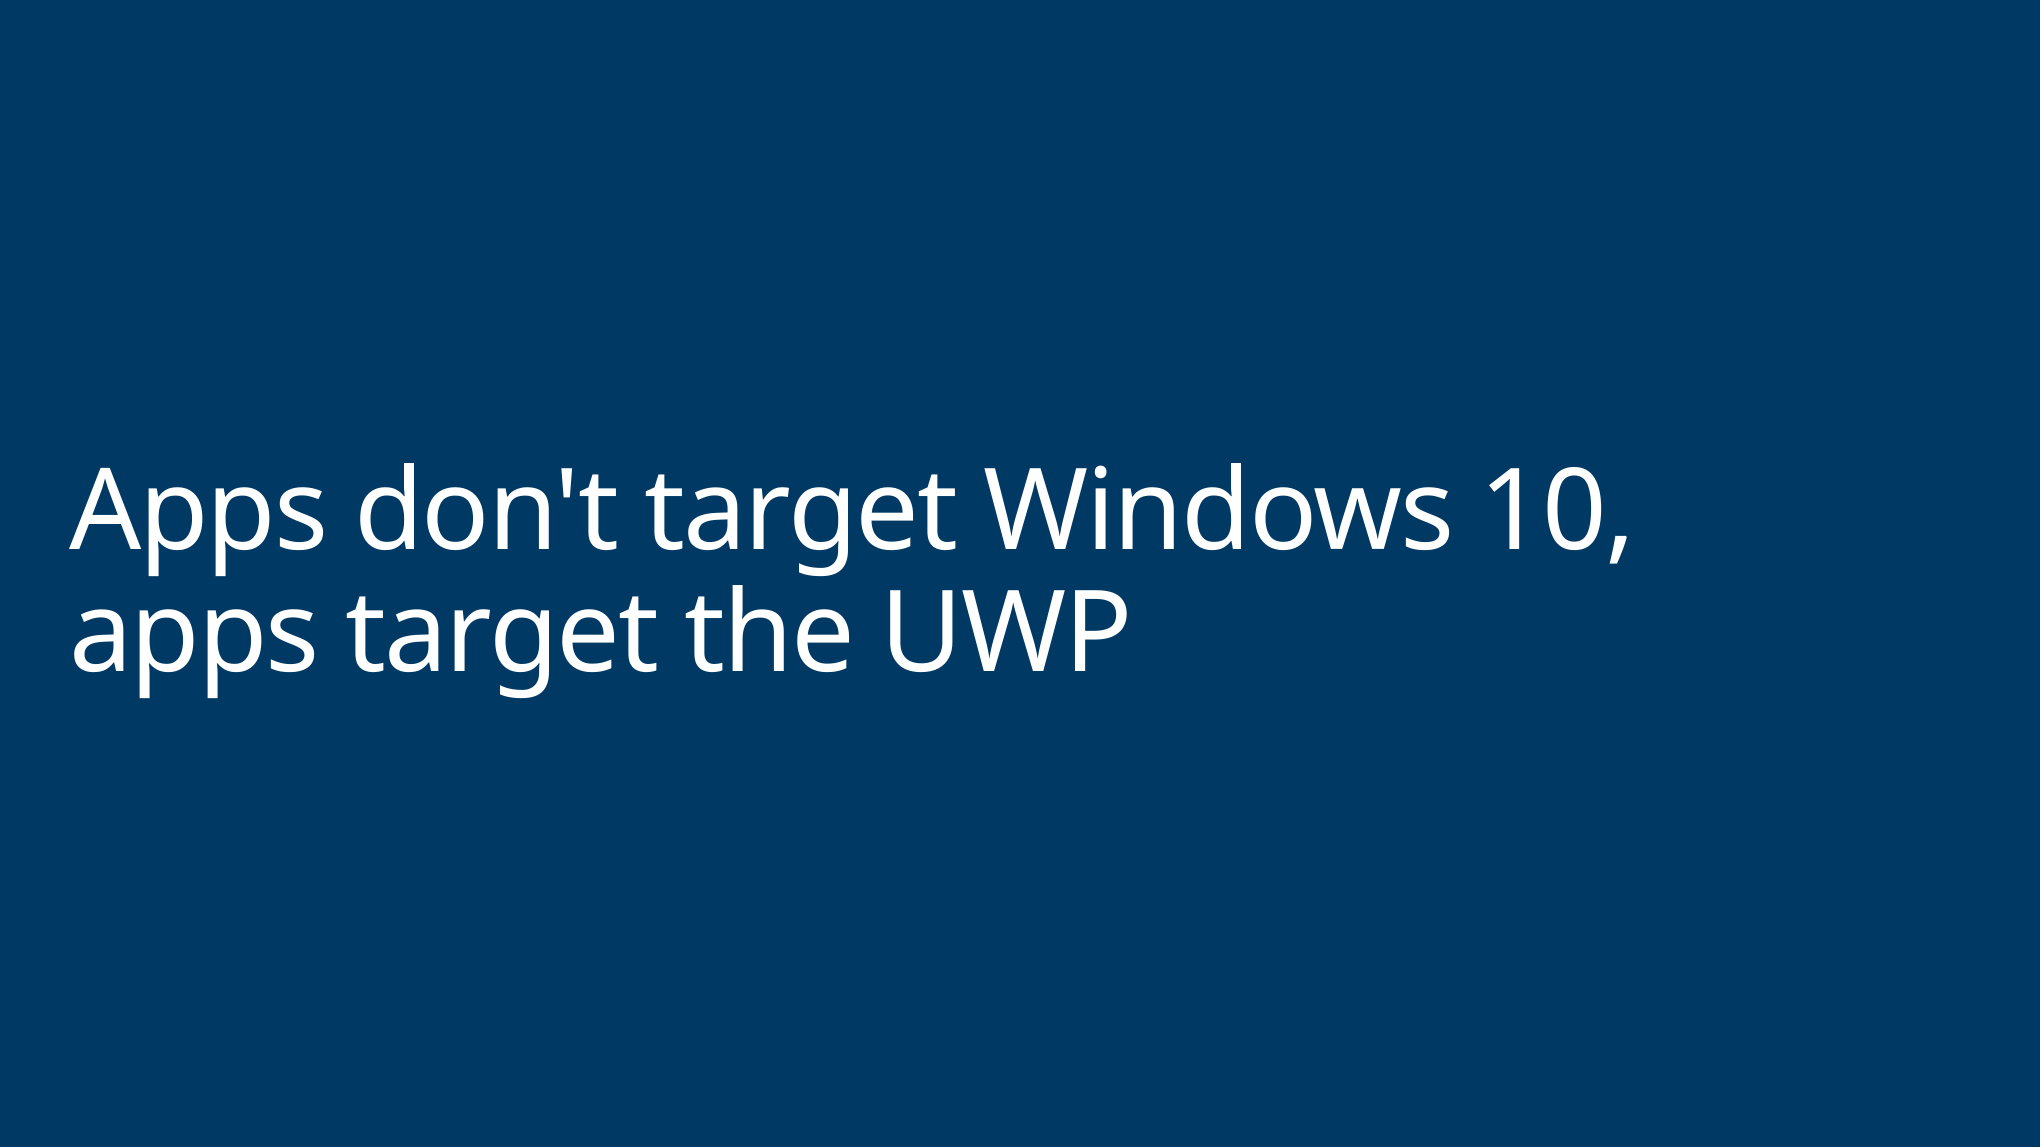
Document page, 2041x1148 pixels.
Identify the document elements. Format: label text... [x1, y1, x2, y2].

title Apps don't target Windows 10, apps target the UWP [45, 434, 1993, 713]
